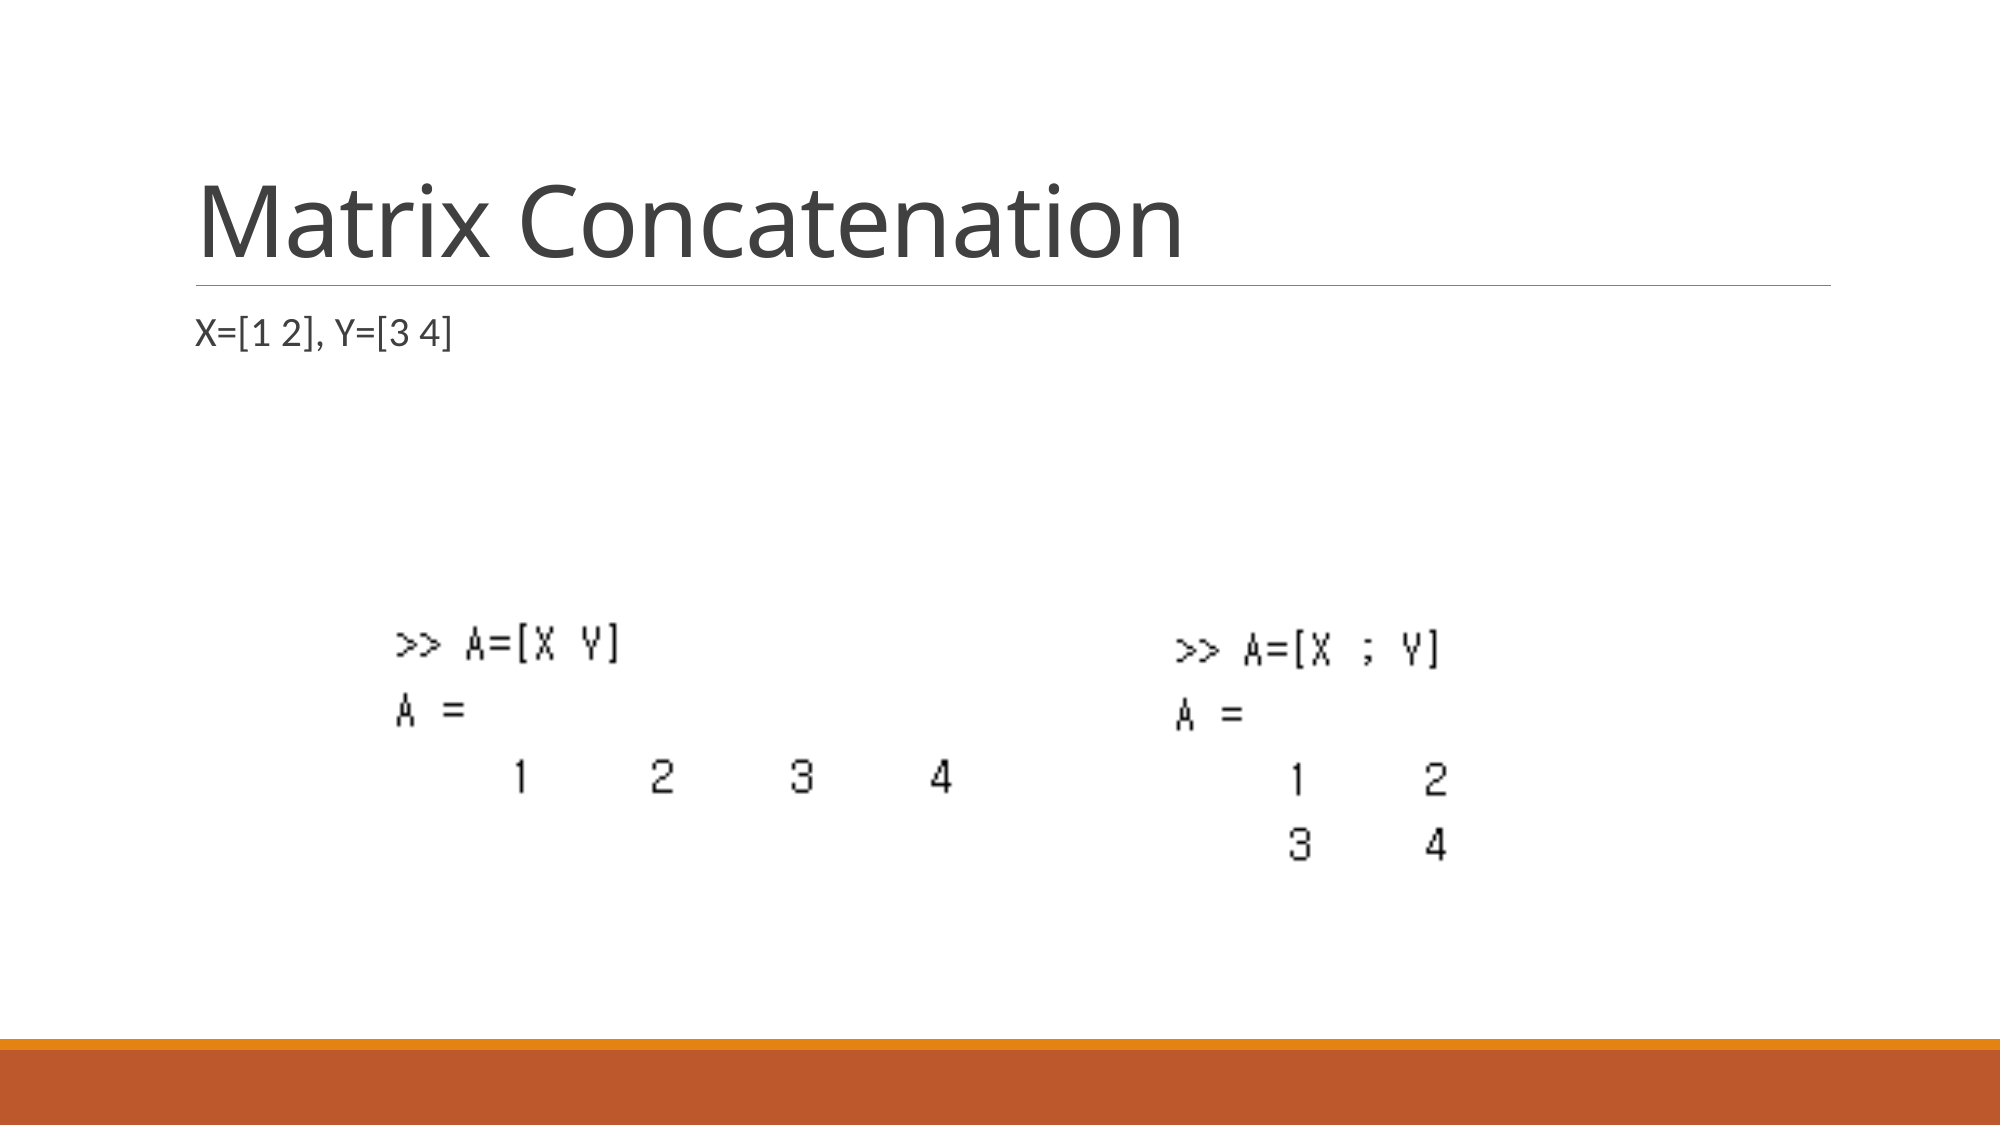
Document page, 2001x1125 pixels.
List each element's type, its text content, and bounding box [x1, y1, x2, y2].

picture [1164, 621, 1609, 894]
title Matrix Concatenation [180, 47, 1830, 285]
picture [385, 621, 1042, 825]
list X=[1 2], Y=[3 4] [180, 302, 1830, 963]
